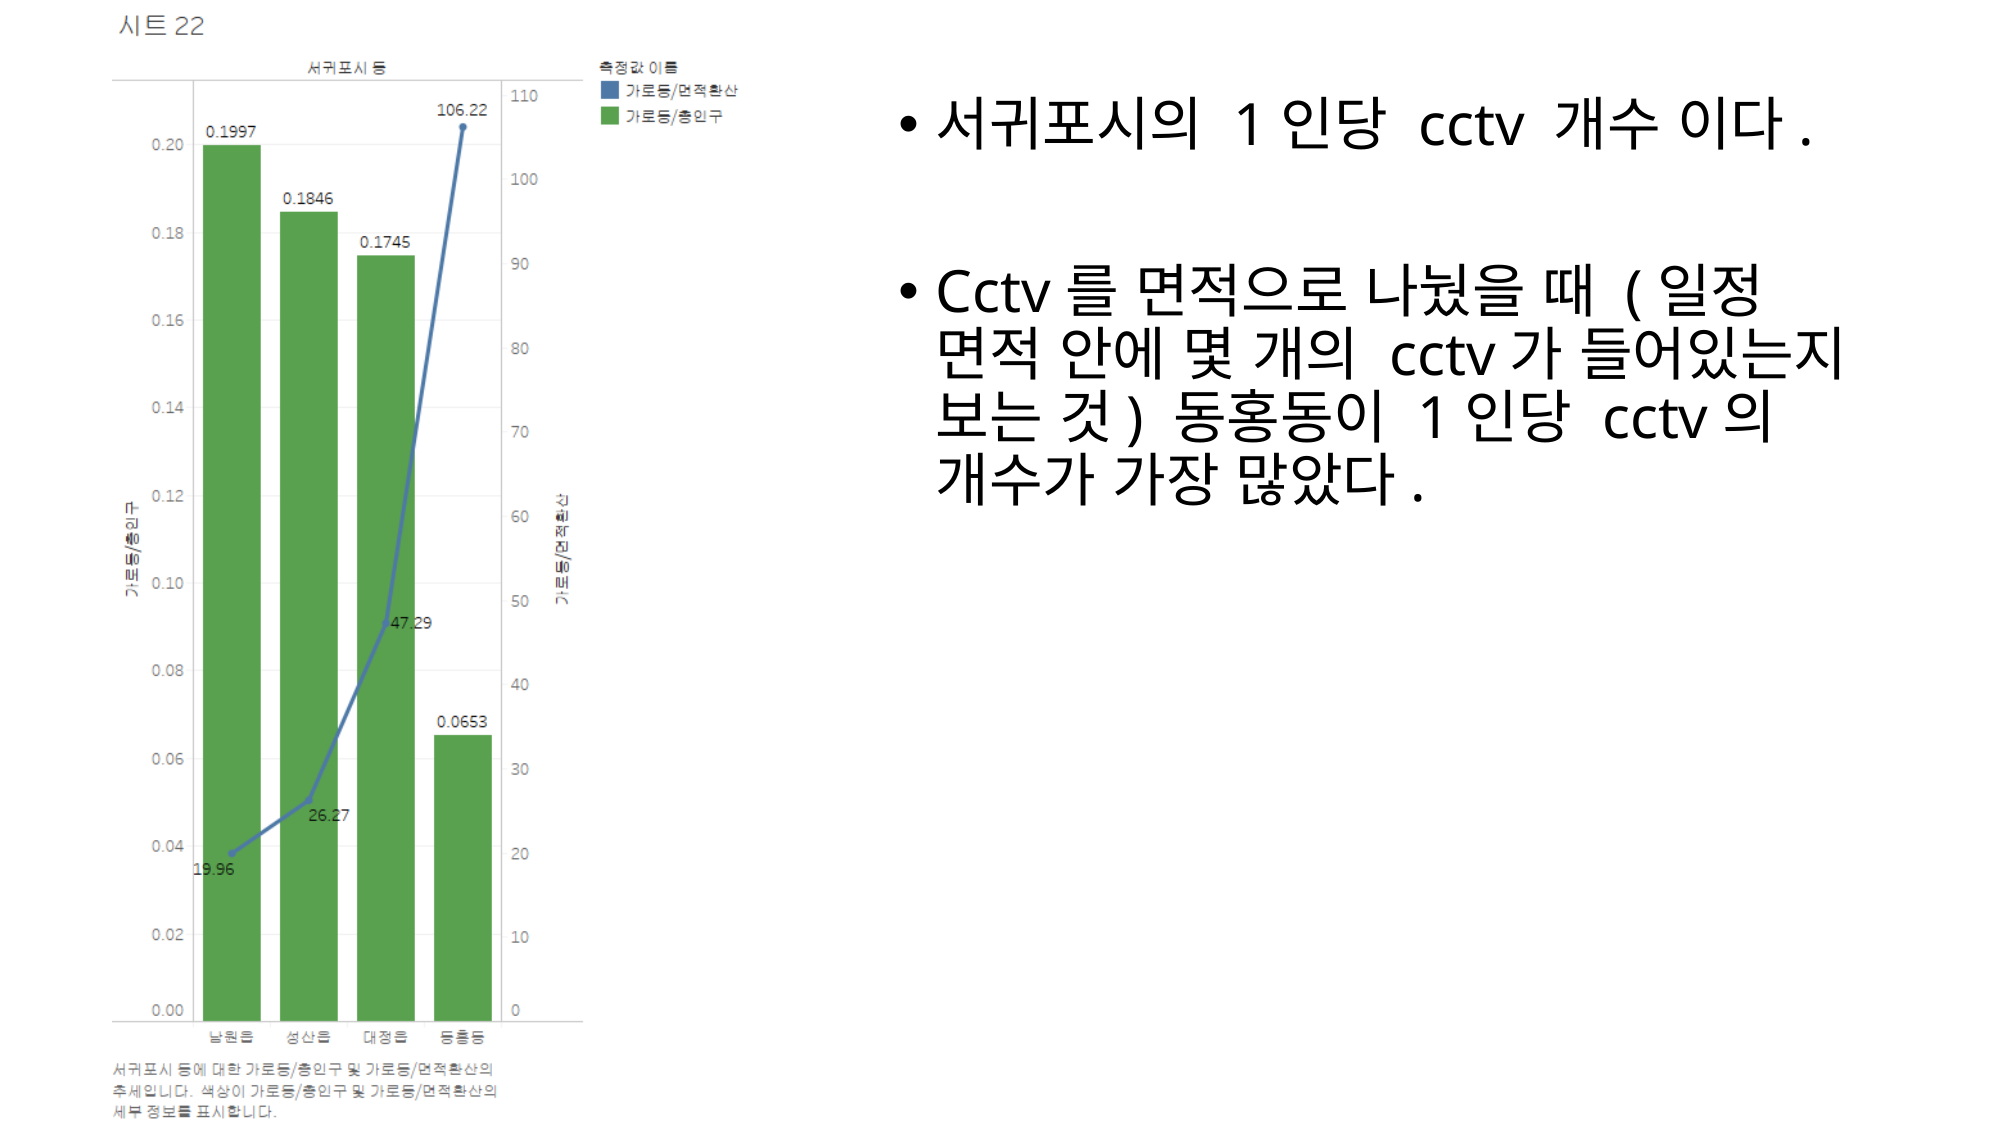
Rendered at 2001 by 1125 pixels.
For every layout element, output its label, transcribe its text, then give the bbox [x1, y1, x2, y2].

list 서귀포시의 1인당 cctv 개수 이다. Cctv를 면적으로 나눴을 때 (일정 면적 안에 몇 개의 cctv가 들어있는지 보는 것) 동홍동이 1인당 cctv의 개수가 가장 많았다. [883, 87, 1863, 1014]
picture [112, 0, 777, 1125]
